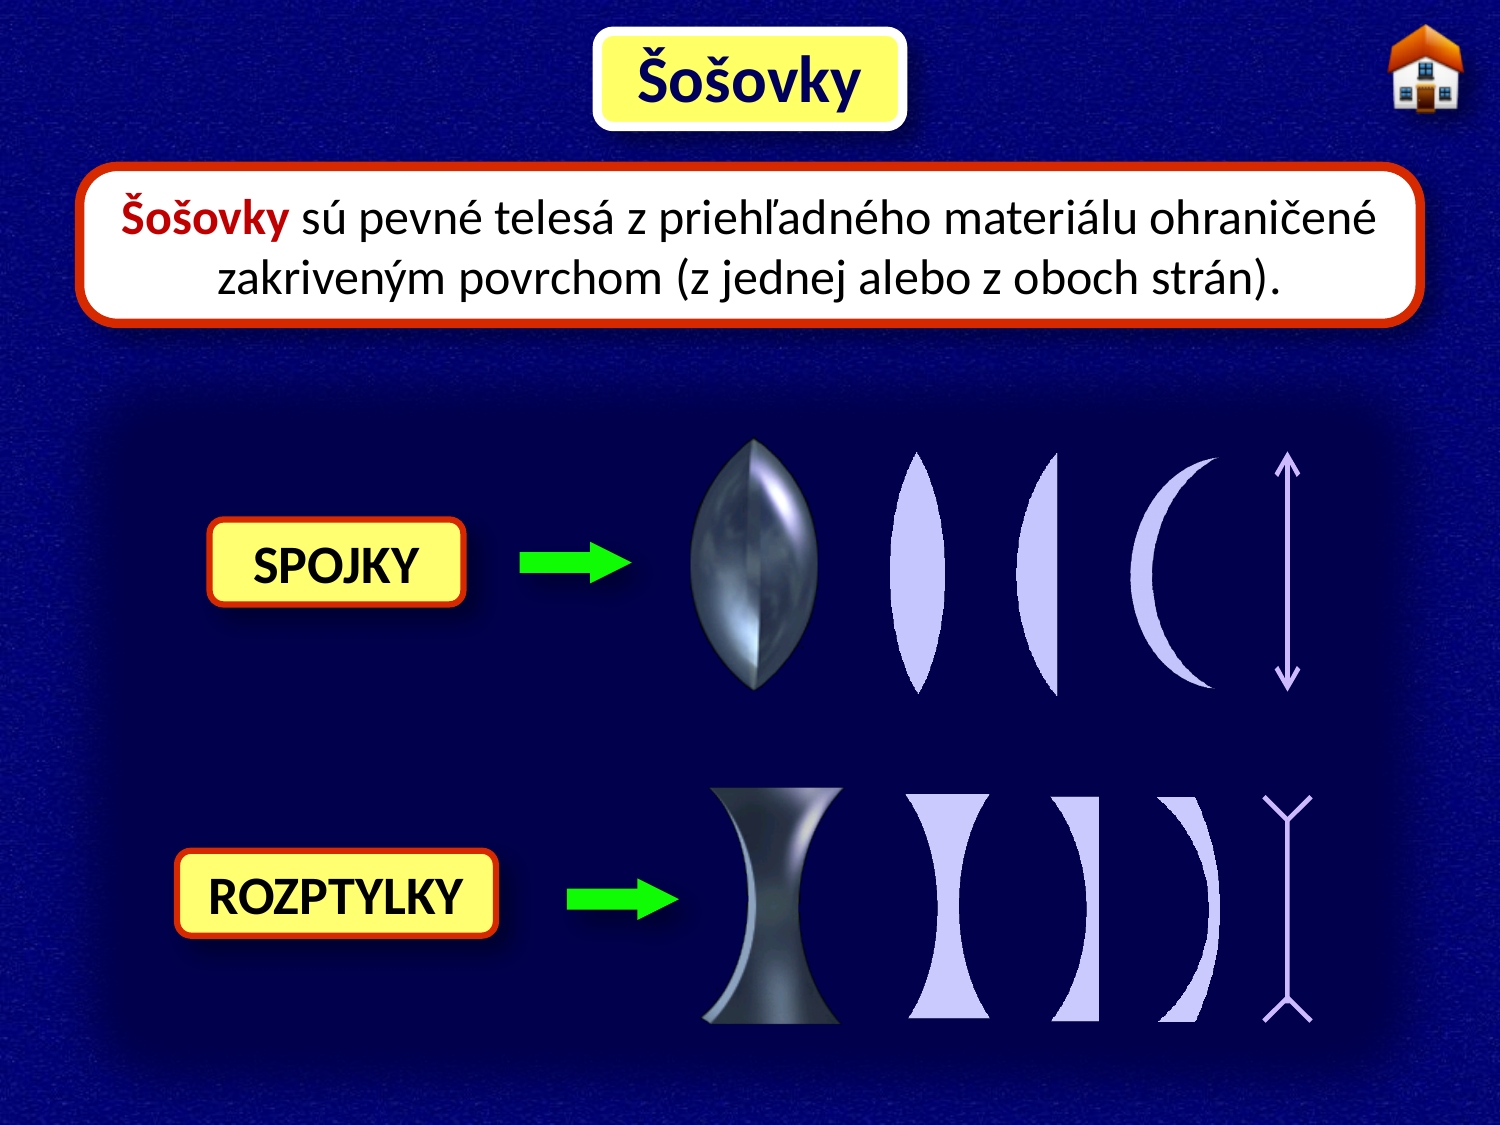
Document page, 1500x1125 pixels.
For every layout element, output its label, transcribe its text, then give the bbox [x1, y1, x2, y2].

text_box Šošovky sú pevné telesá z priehľadného materiálu ohraničené zakriveným povrchom (z jednej alebo z oboch strán). [79, 166, 1421, 324]
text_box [35, 331, 1465, 1125]
text_box Šošovky [595, 29, 905, 129]
picture [0, 0, 1500, 1125]
